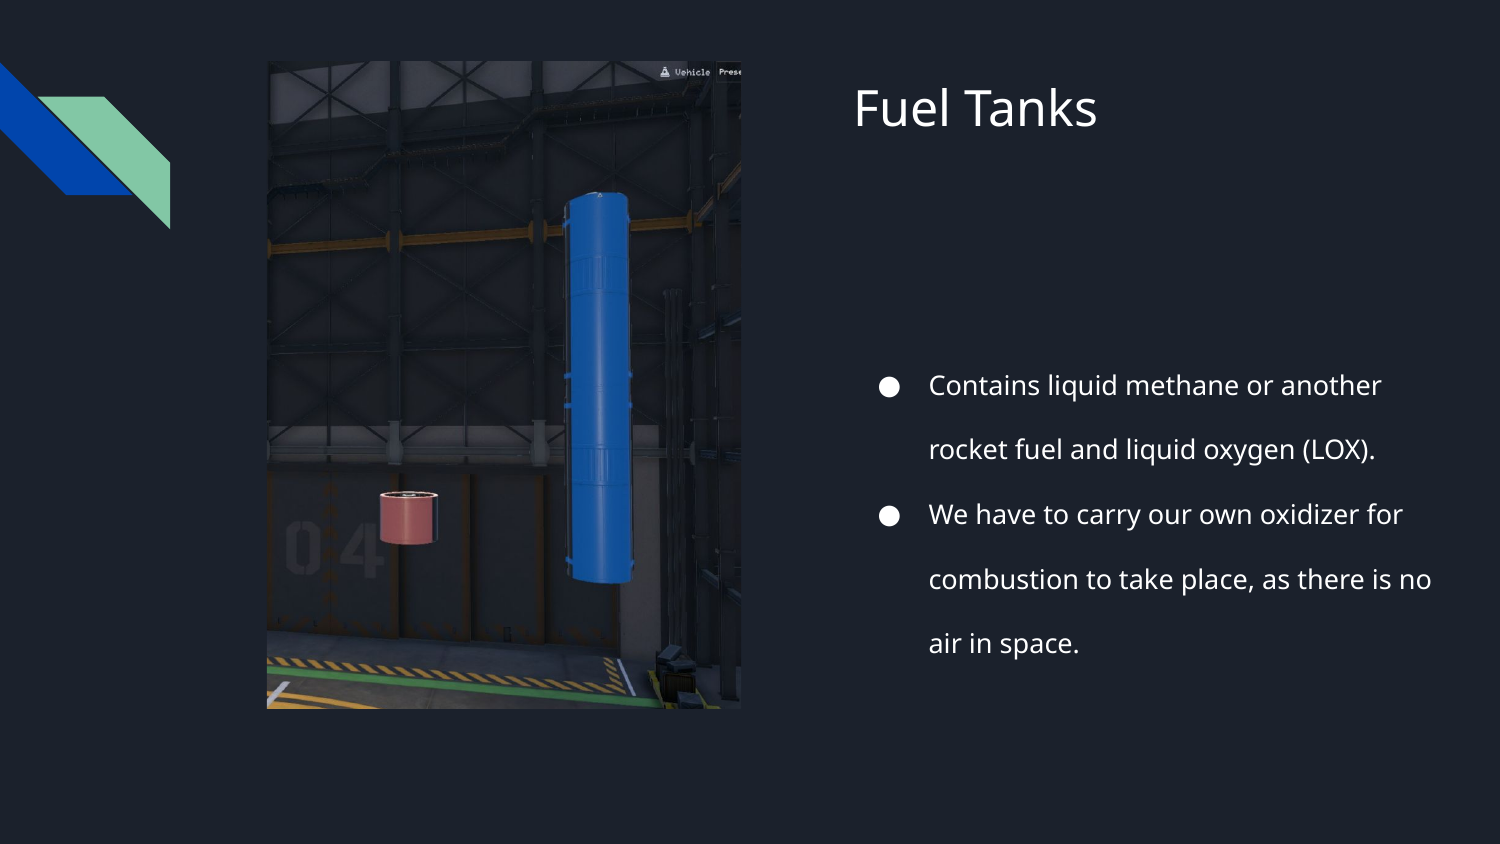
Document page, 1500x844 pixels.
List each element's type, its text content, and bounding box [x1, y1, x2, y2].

picture [266, 61, 742, 709]
title Fuel Tanks [838, 61, 1462, 307]
list Contains liquid methane or another rocket fuel and liquid oxygen (LOX). We have to carry our own oxidizer for combustion to take place, as there is no air in space. [838, 320, 1462, 717]
